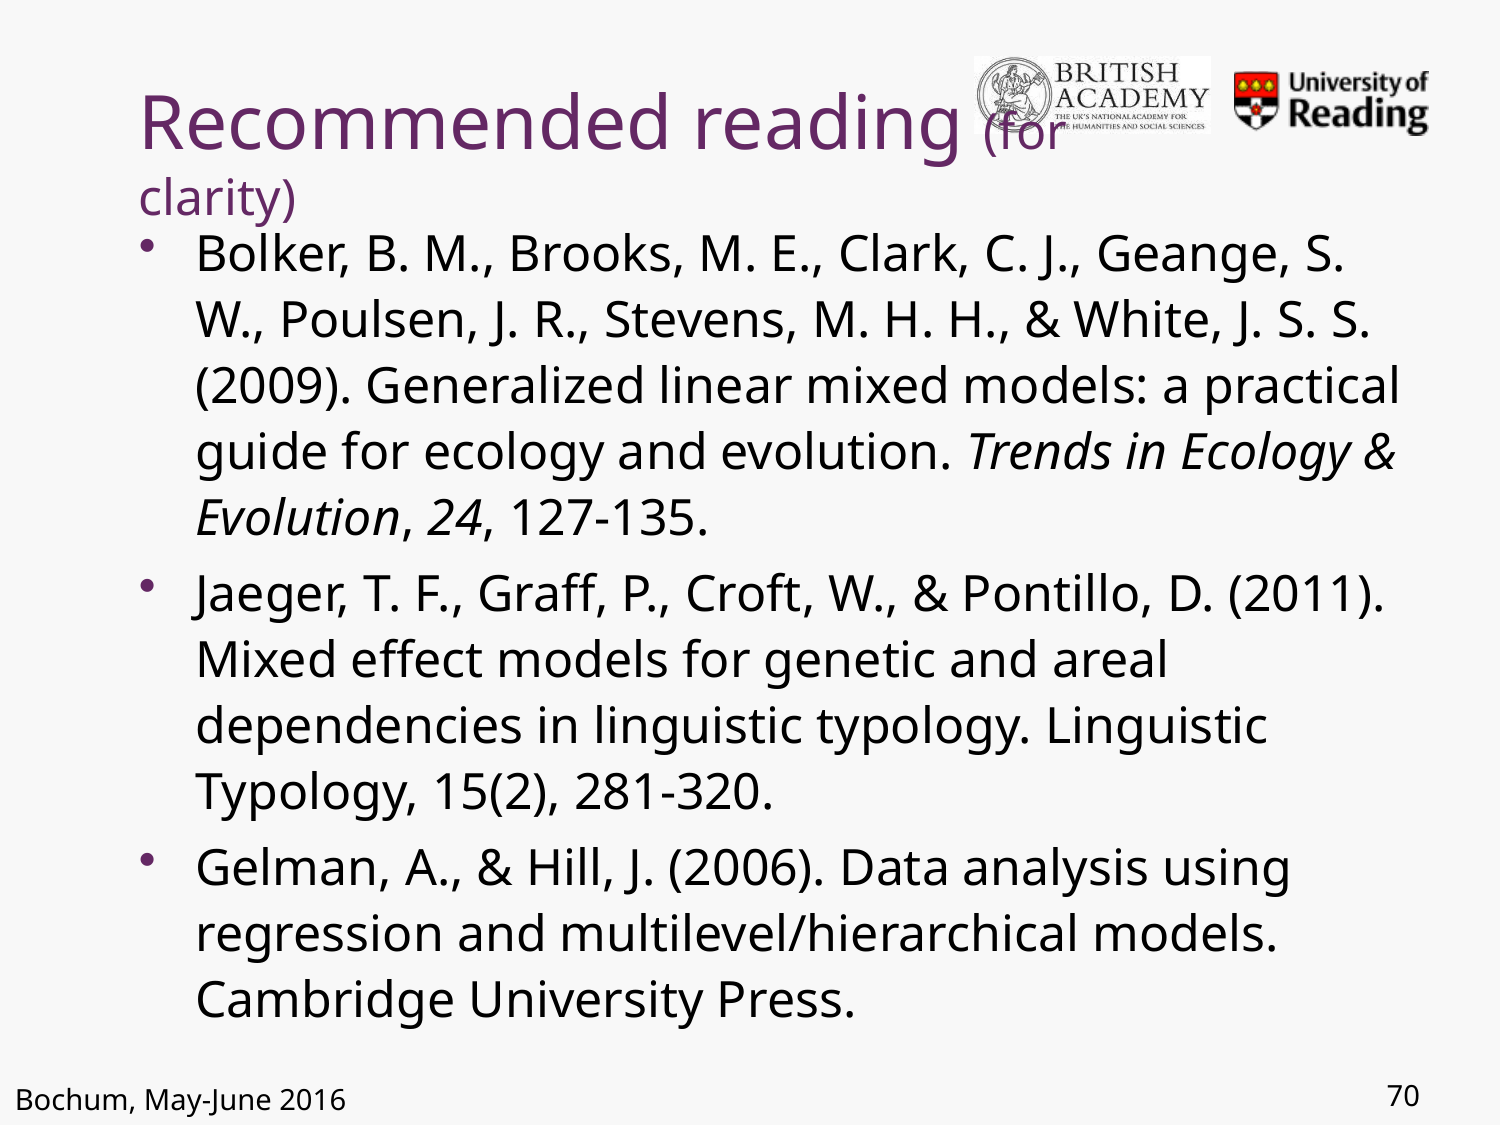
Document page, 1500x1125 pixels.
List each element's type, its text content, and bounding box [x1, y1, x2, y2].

list Bolker, B. M., Brooks, M. E., Clark, C. J., Geange, S. W., Poulsen, J. R., Stevens, M. H. H., & White, J. S. S. (2009). Generalized linear mixed models: a practical guide for ecology and evolution. Trends in Ecology & Evolution, 24, 127-135. Jaeger, T. F., Graff, P., Croft, W., & Pontillo, D. (2011). Mixed effect models for genetic and areal dependencies in linguistic typology. Linguistic Typology, 15(2), 281-320. Gelman, A., & Hill, J. (2006). Data analysis using regression and multilevel/hierarchical models. Cambridge University Press. [123, 208, 1425, 1125]
picture [1234, 71, 1429, 136]
slide_number 70 [1324, 1069, 1436, 1125]
title Recommended reading (for clarity) [123, 45, 1140, 208]
